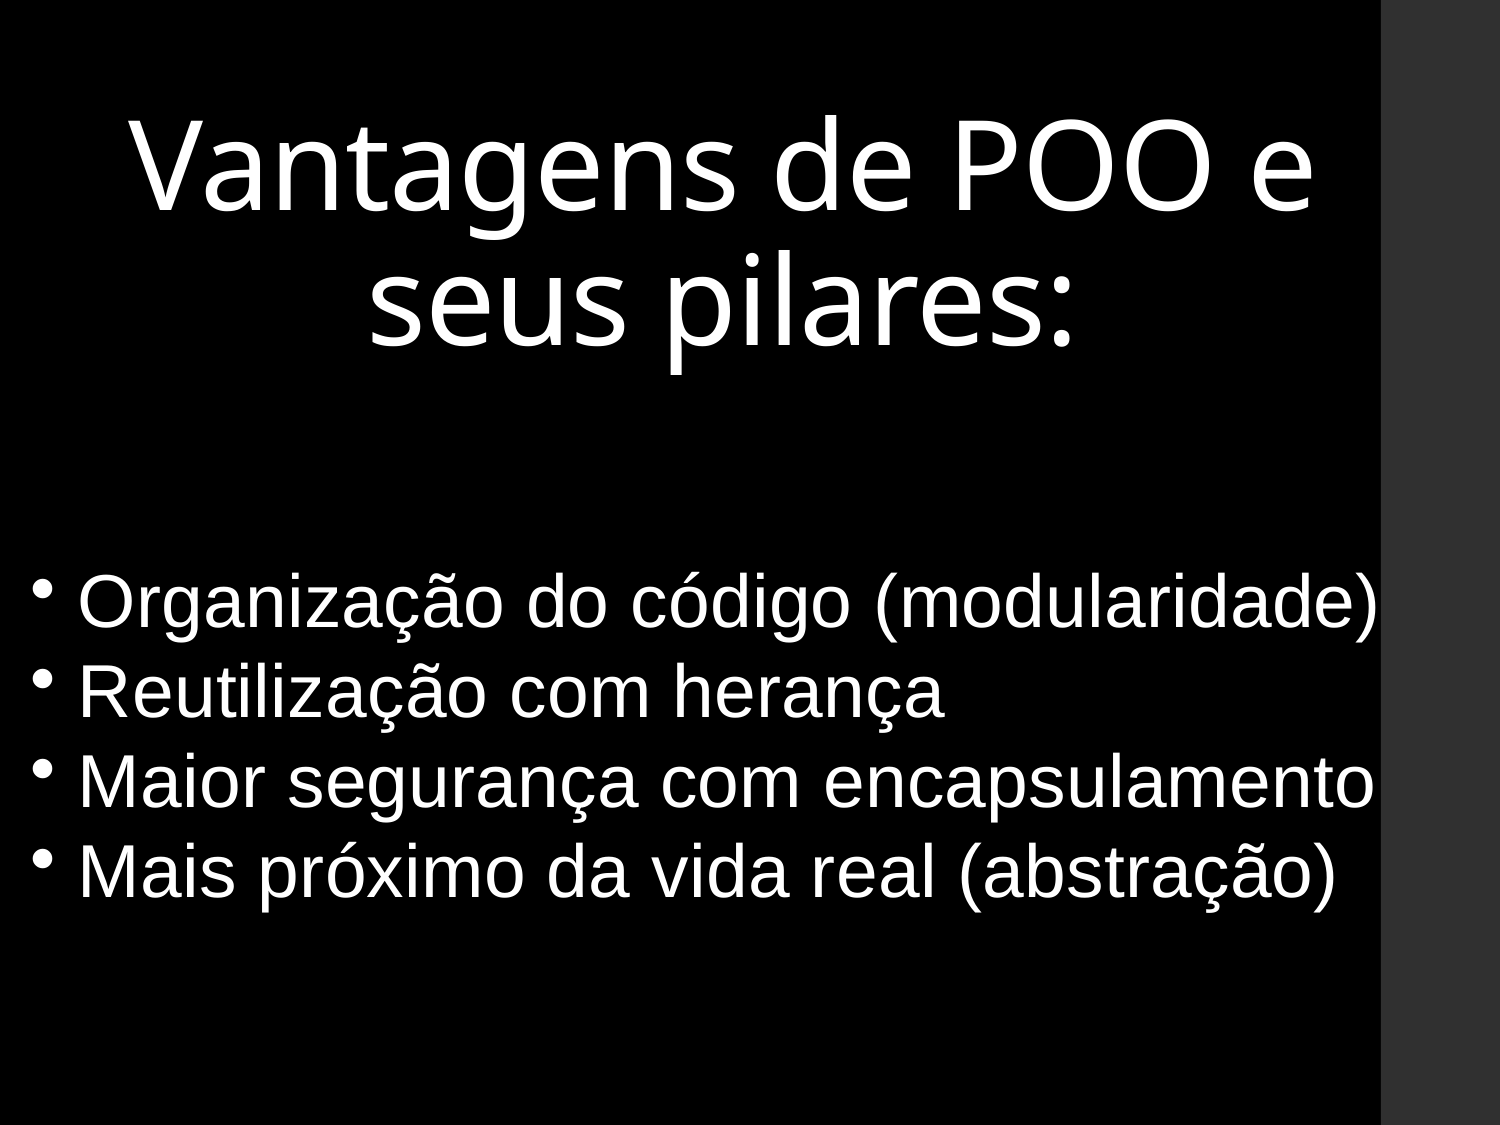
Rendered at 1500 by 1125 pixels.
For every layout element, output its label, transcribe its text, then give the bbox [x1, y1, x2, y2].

title Vantagens de POO e seus pilares: [40, 0, 1404, 380]
list Organização do código (modularidade) Reutilização com herança Maior segurança com encapsulamento Mais próximo da vida real (abstração) [15, 405, 1430, 1059]
